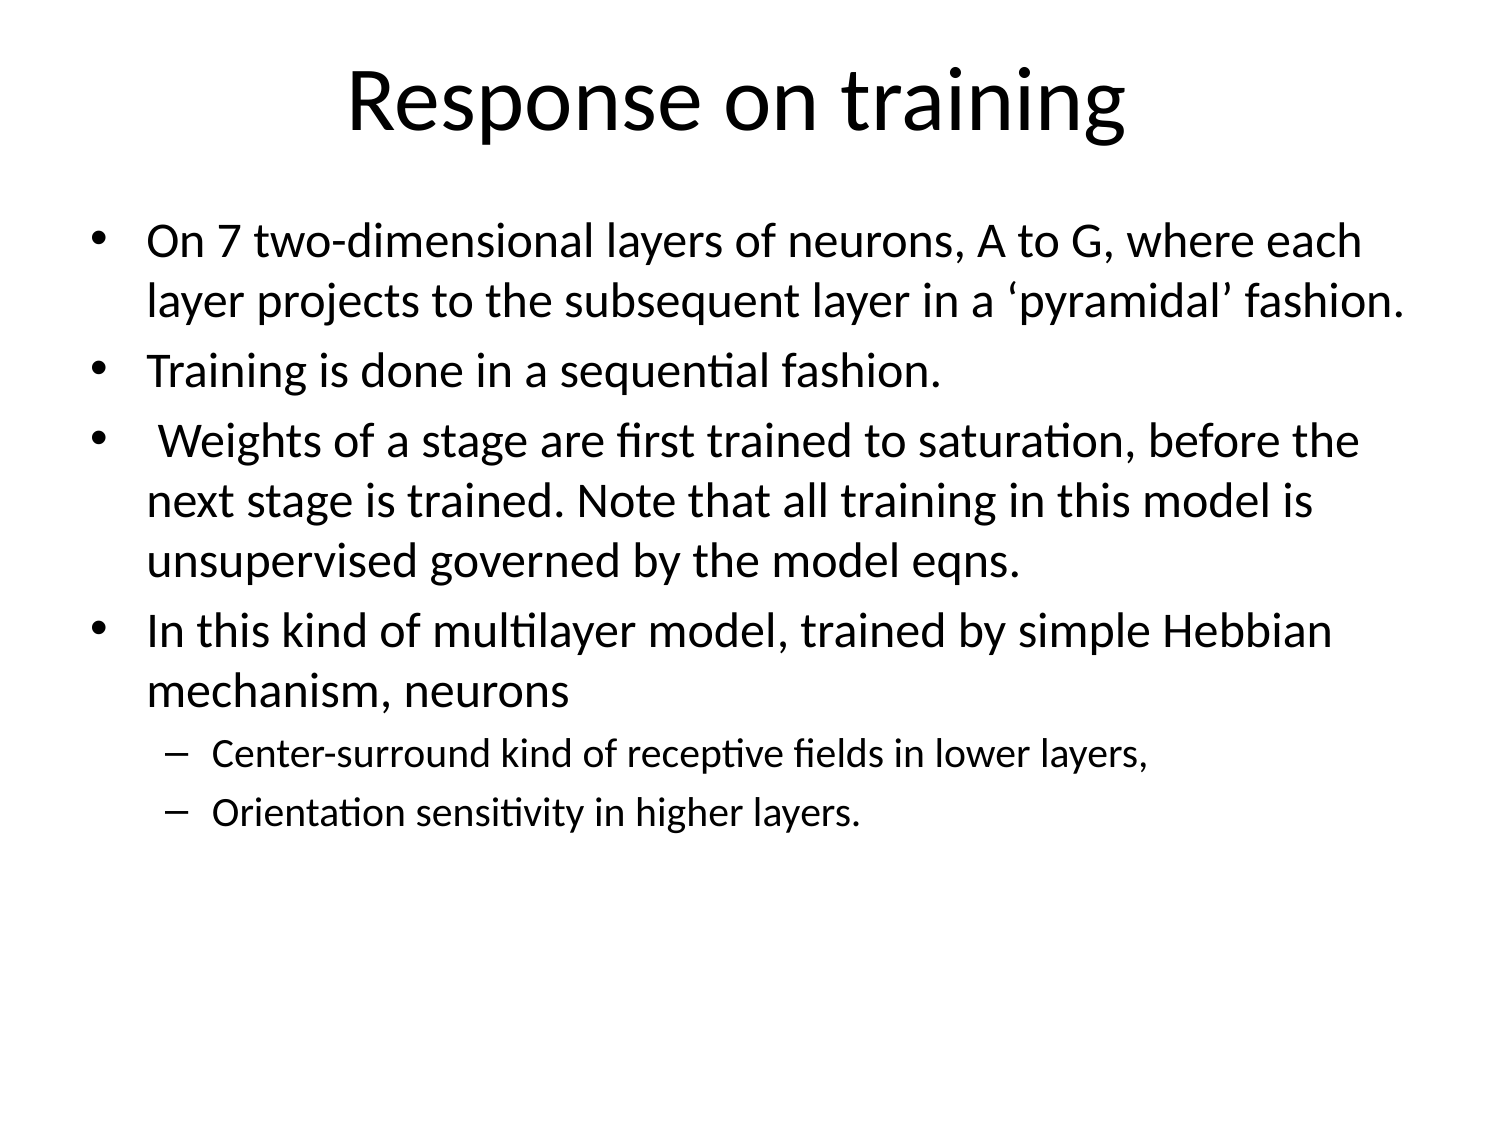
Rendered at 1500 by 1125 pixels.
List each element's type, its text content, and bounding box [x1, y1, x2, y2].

list On 7 two-dimensional layers of neurons, A to G, where each layer projects to the subsequent layer in a ‘pyramidal’ fashion. Training is done in a sequential fashion. Weights of a stage are first trained to saturation, before the next stage is trained. Note that all training in this model is unsupervised governed by the model eqns. In this kind of multilayer model, trained by simple Hebbian mechanism, neurons Center-surround kind of receptive fields in lower layers, Orientation sensitivity in higher layers. [75, 200, 1425, 1005]
title Response on training [62, 0, 1413, 188]
